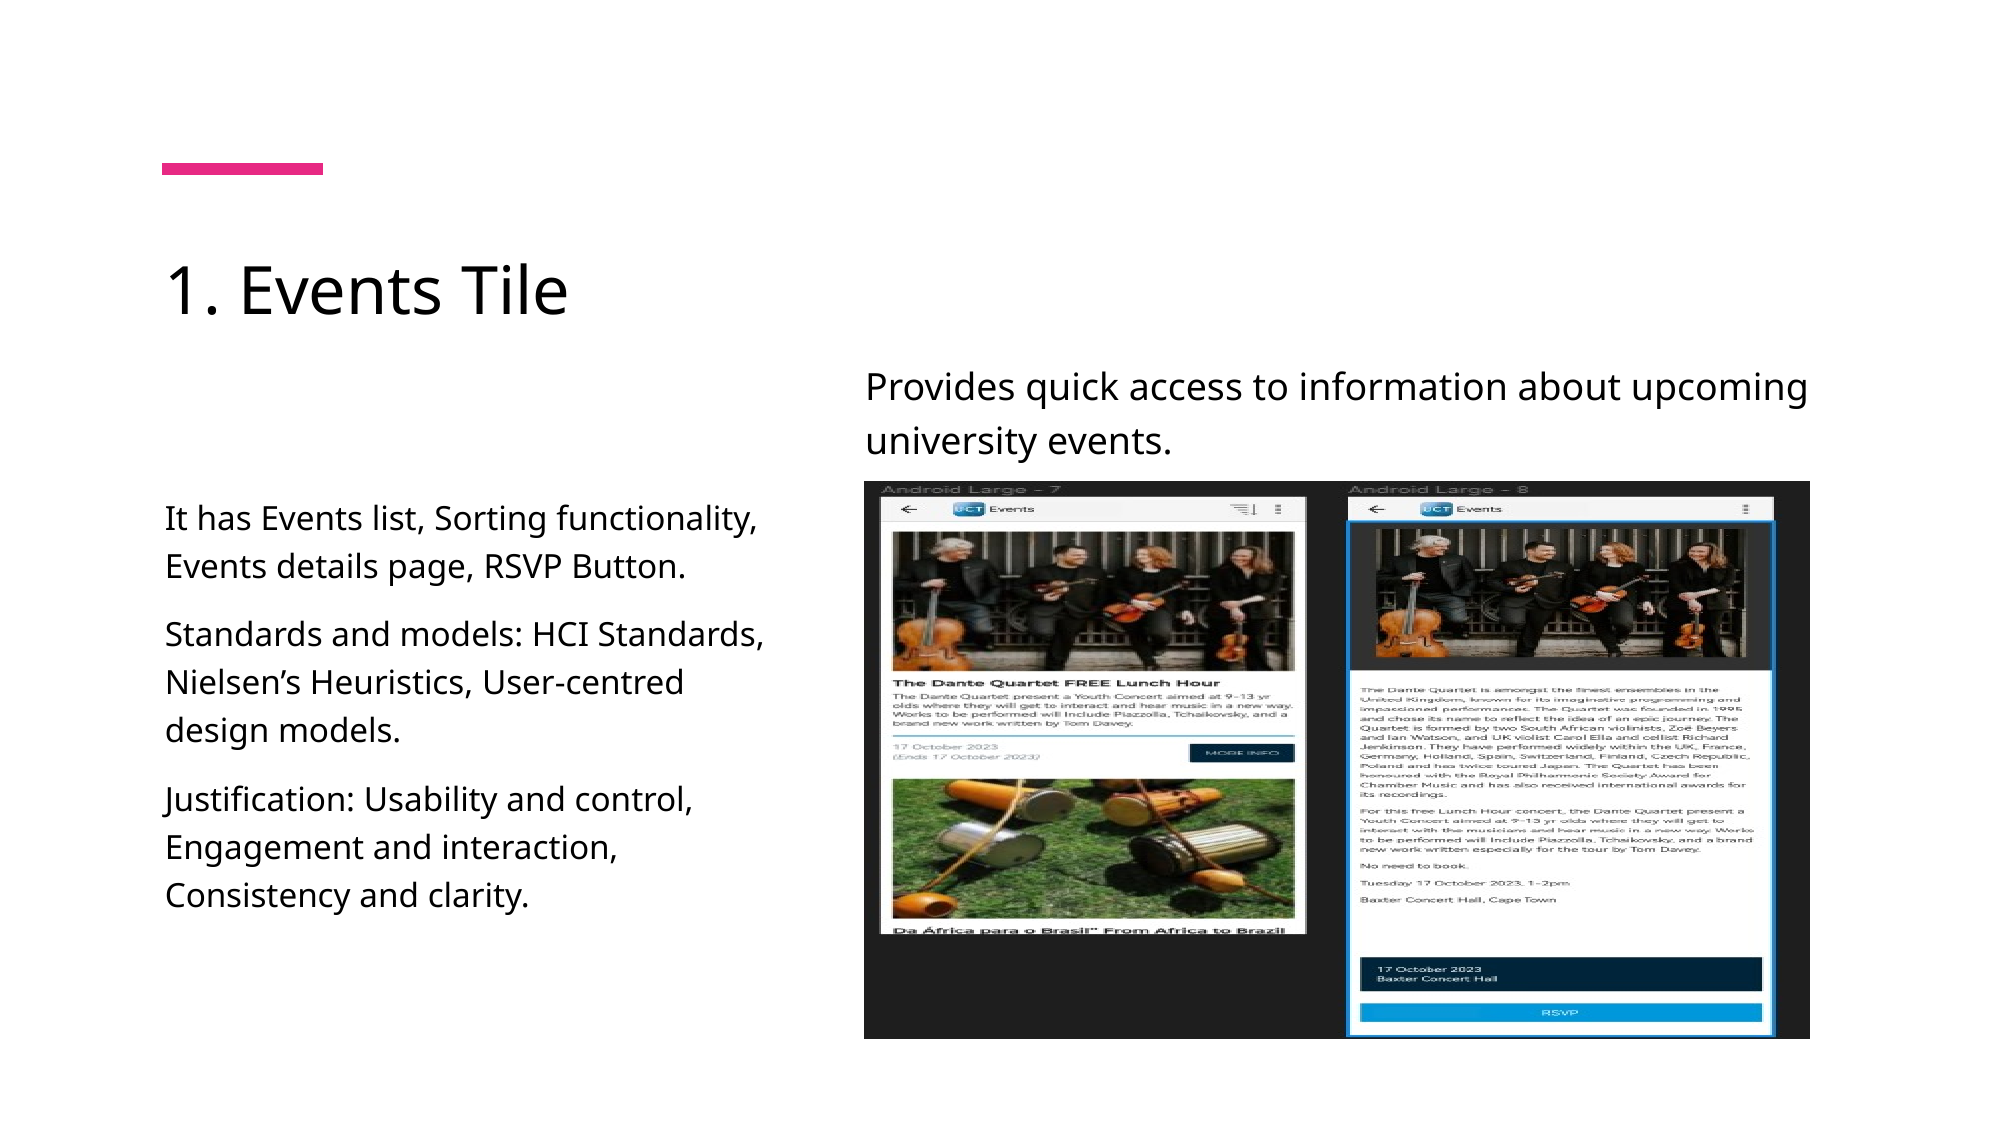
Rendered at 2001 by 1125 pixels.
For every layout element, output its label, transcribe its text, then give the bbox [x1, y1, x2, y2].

list It has Events list, Sorting functionality, Events details page, RSVP Button. Standards and models: HCI Standards, Nielsen’s Heuristics, User-centred design models. Justification: Usability and control, Engagement and interaction, Consistency and clarity. [149, 481, 783, 963]
title 1. Events Tile [149, 239, 783, 481]
picture [864, 481, 1810, 1039]
list Provides quick access to information about upcoming university events. [850, 346, 1863, 962]
